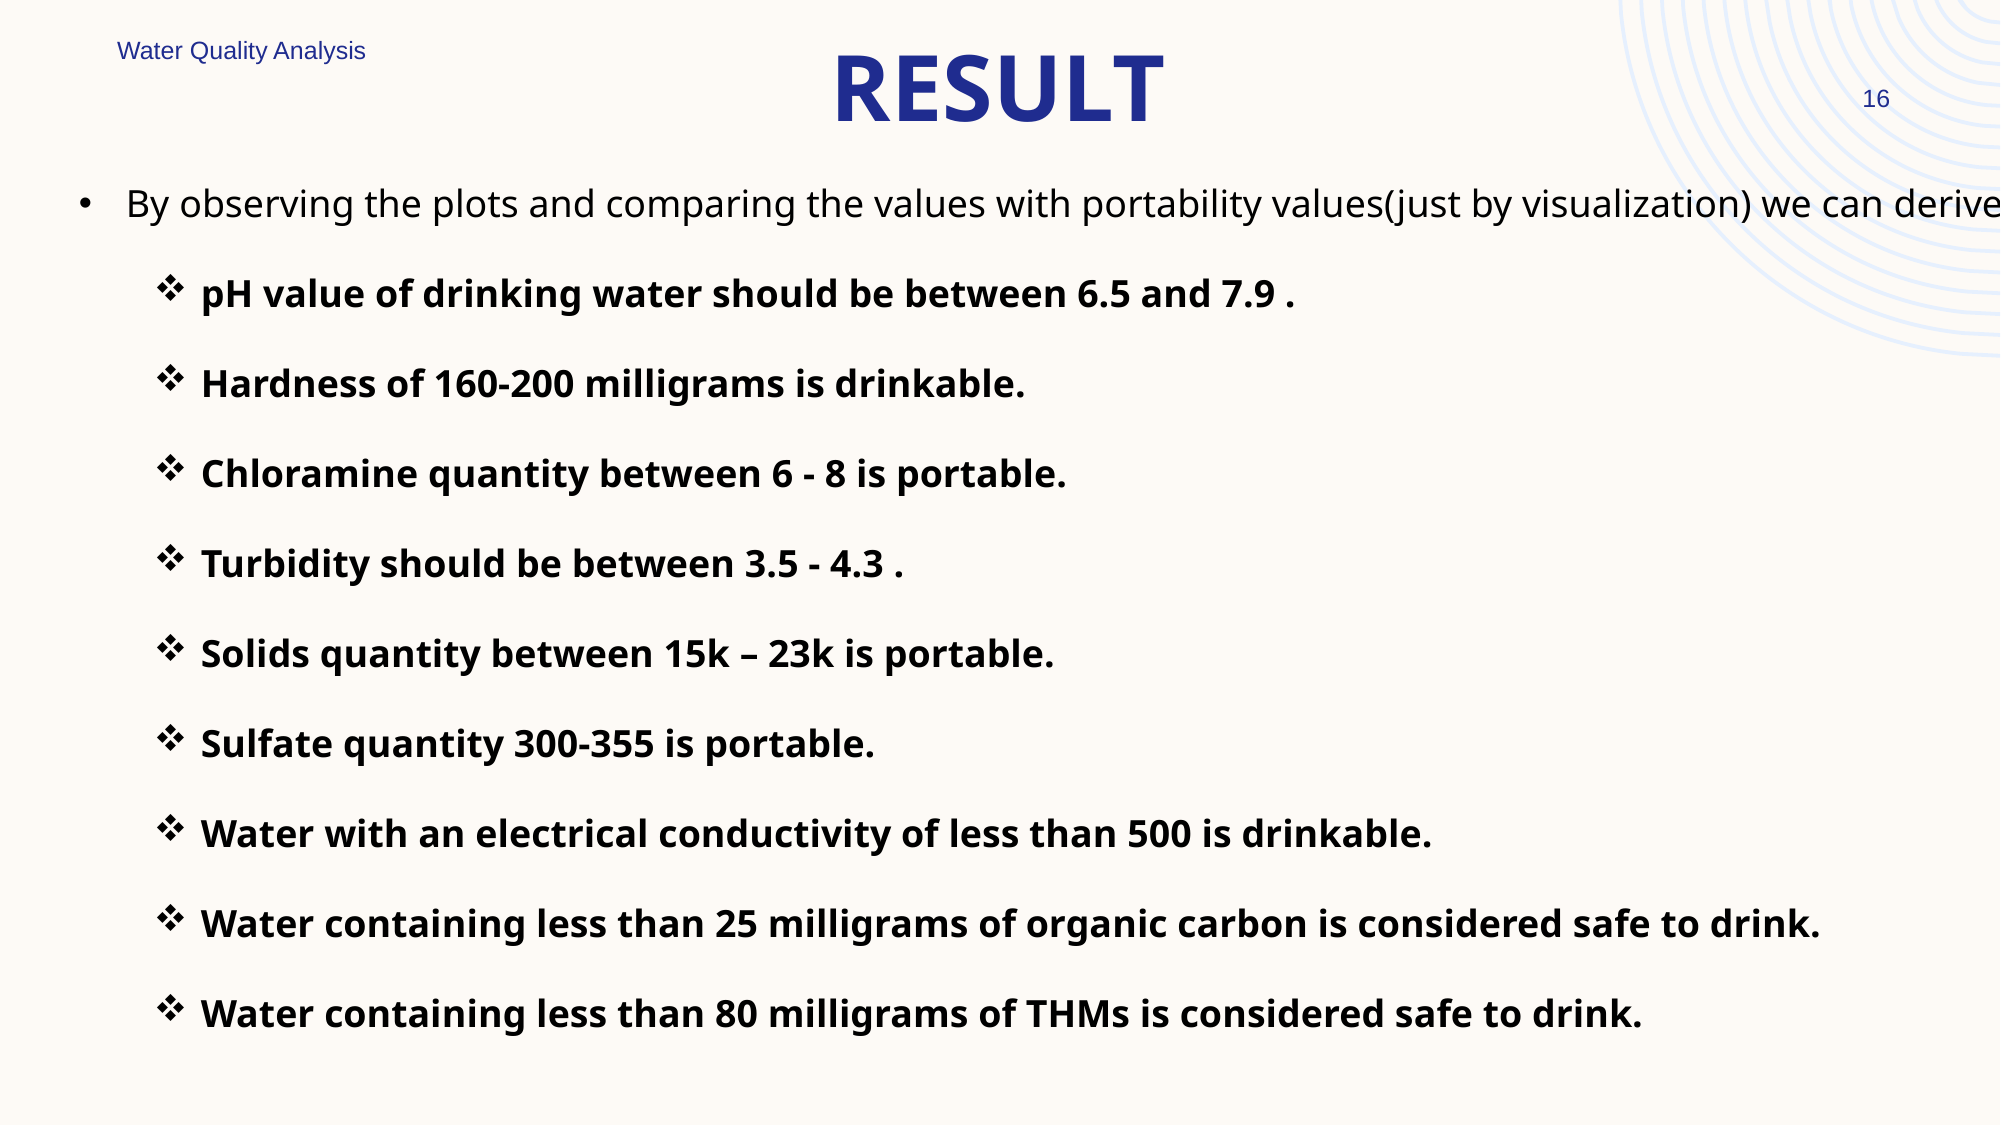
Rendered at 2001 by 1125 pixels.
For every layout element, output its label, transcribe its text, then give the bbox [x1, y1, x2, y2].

title result [122, 22, 1874, 100]
slide_number 16 [1795, 75, 1958, 120]
text_box By observing the plots and comparing the values with portability values(just by visualization) we can derive: pH value of drinking water should be between 6.5 and 7.9 . Hardness of 160-200 milligrams is drinkable. Chloramine quantity between 6 - 8 is portable. Turbidity should be between 3.5 - 4.3 . Solids quantity between 15k – 23k is portable. Sulfate quantity 300-355 is portable. Water with an electrical conductivity of less than 500 is drinkable. Water containing less than 25 milligrams of organic carbon is considered safe to drink. Water containing less than 80 milligrams of THMs is considered safe to drink. [64, 172, 2000, 1125]
footer Water Quality Analysis [101, 27, 627, 73]
